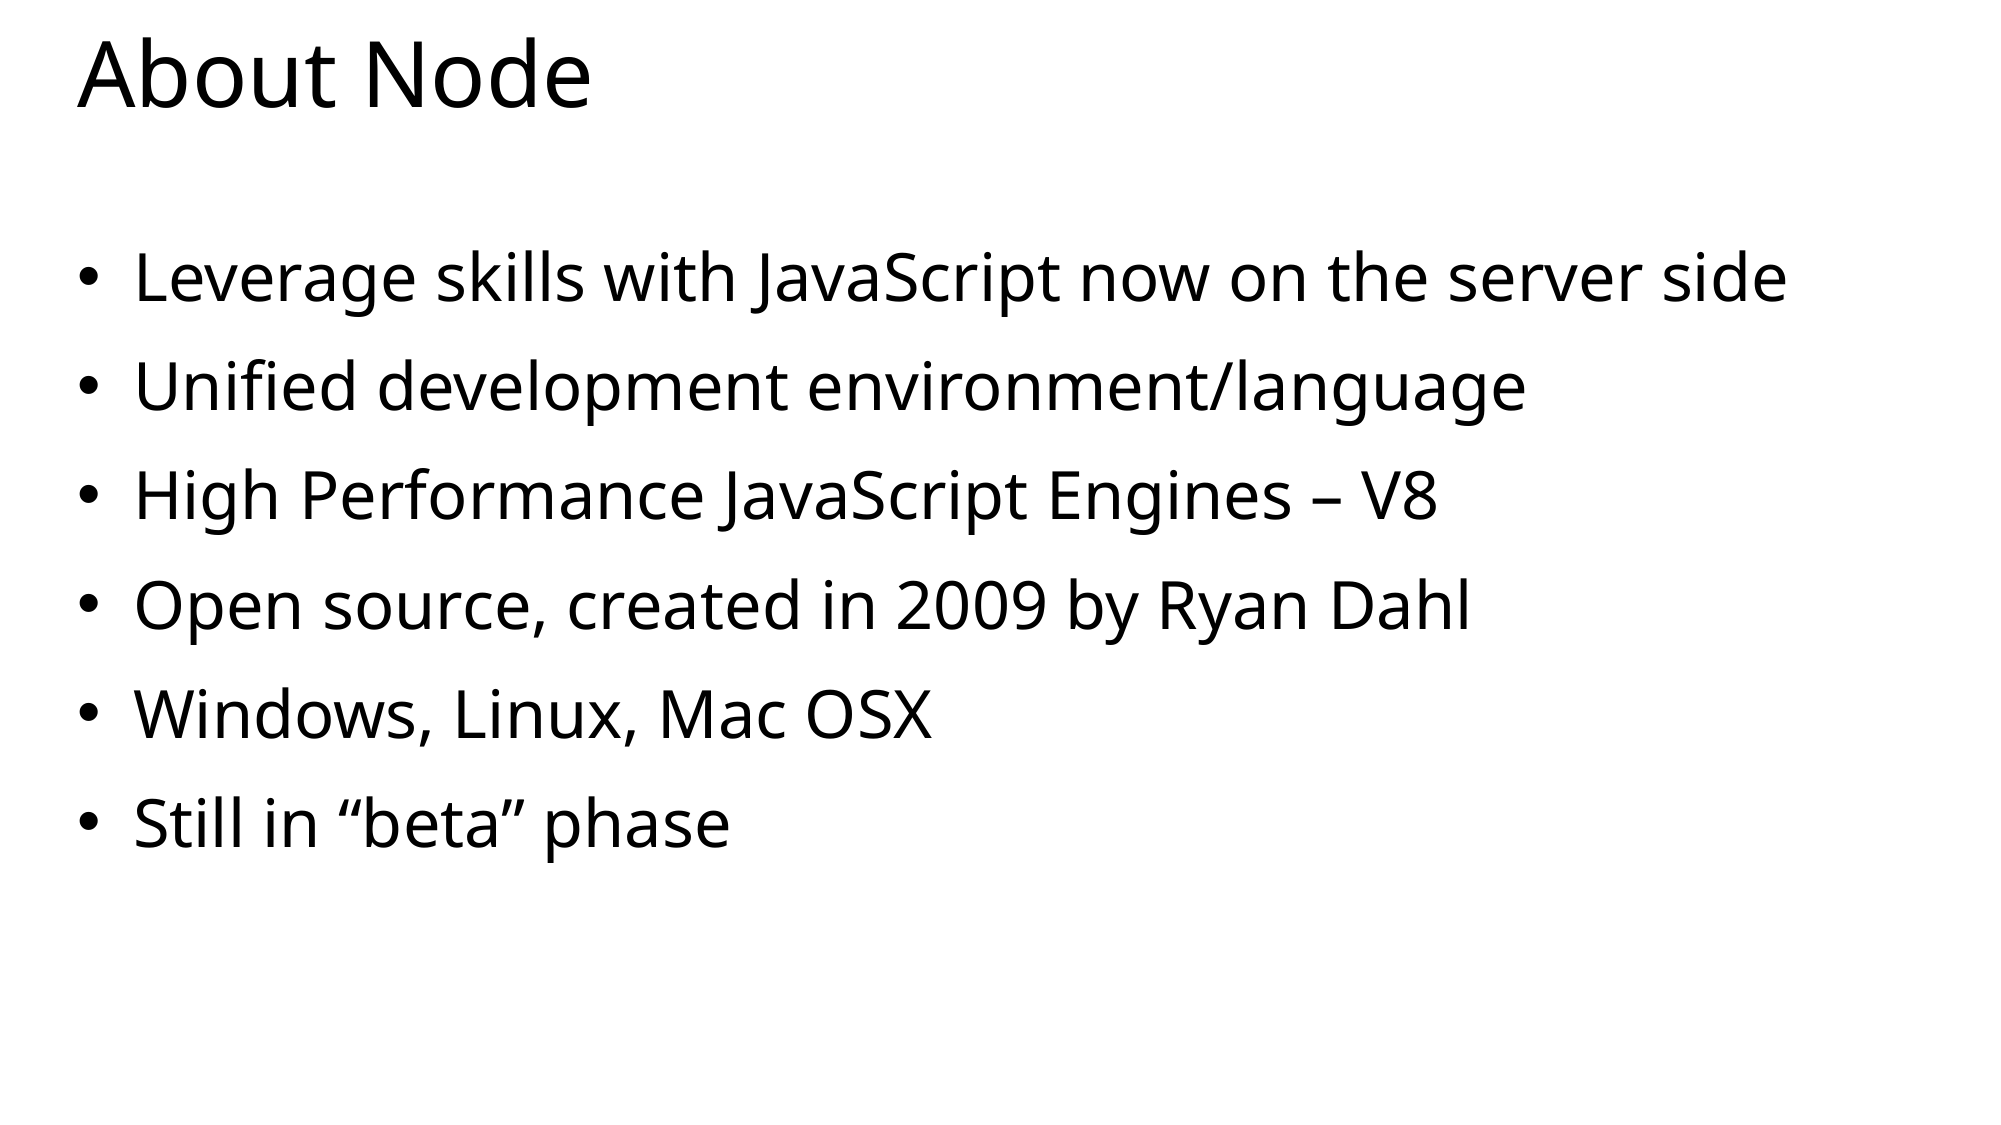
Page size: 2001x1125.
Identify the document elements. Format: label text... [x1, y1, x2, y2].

list Leverage skills with JavaScript now on the server side Unified development environment/language High Performance JavaScript Engines – V8 Open source, created in 2009 by Ryan Dahl Windows, Linux, Mac OSX Still in “beta” phase [62, 227, 1953, 1096]
title About Node [62, 29, 1953, 205]
